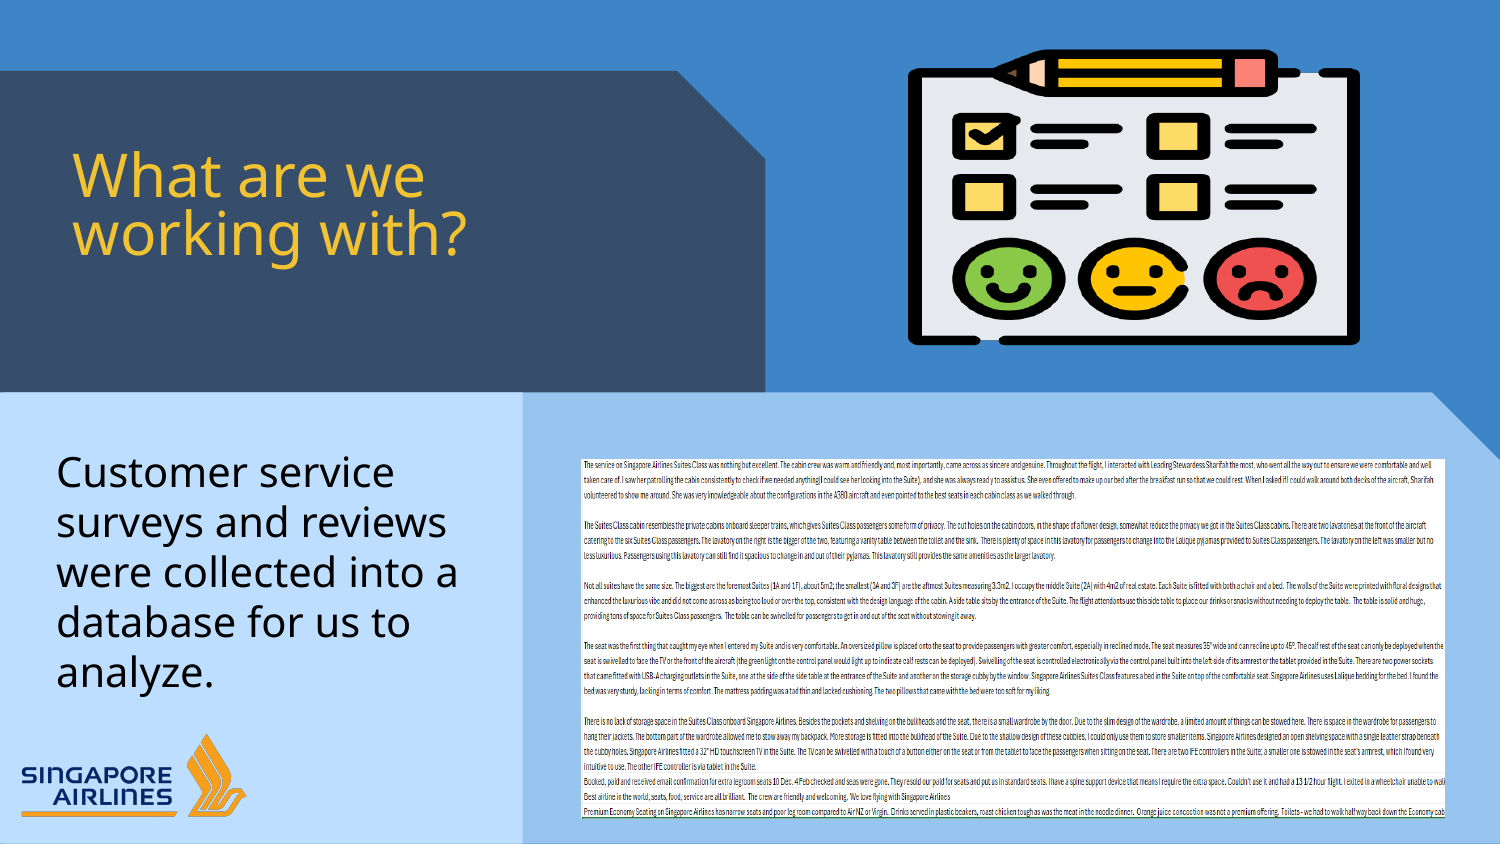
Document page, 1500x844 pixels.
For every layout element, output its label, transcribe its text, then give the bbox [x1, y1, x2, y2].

picture [21, 704, 247, 844]
title What are we working with? [72, 151, 685, 331]
picture [572, 459, 1446, 819]
text_box Customer service surveys and reviews were collected into a database for us to analyze. [41, 430, 492, 789]
picture [908, 34, 1360, 360]
